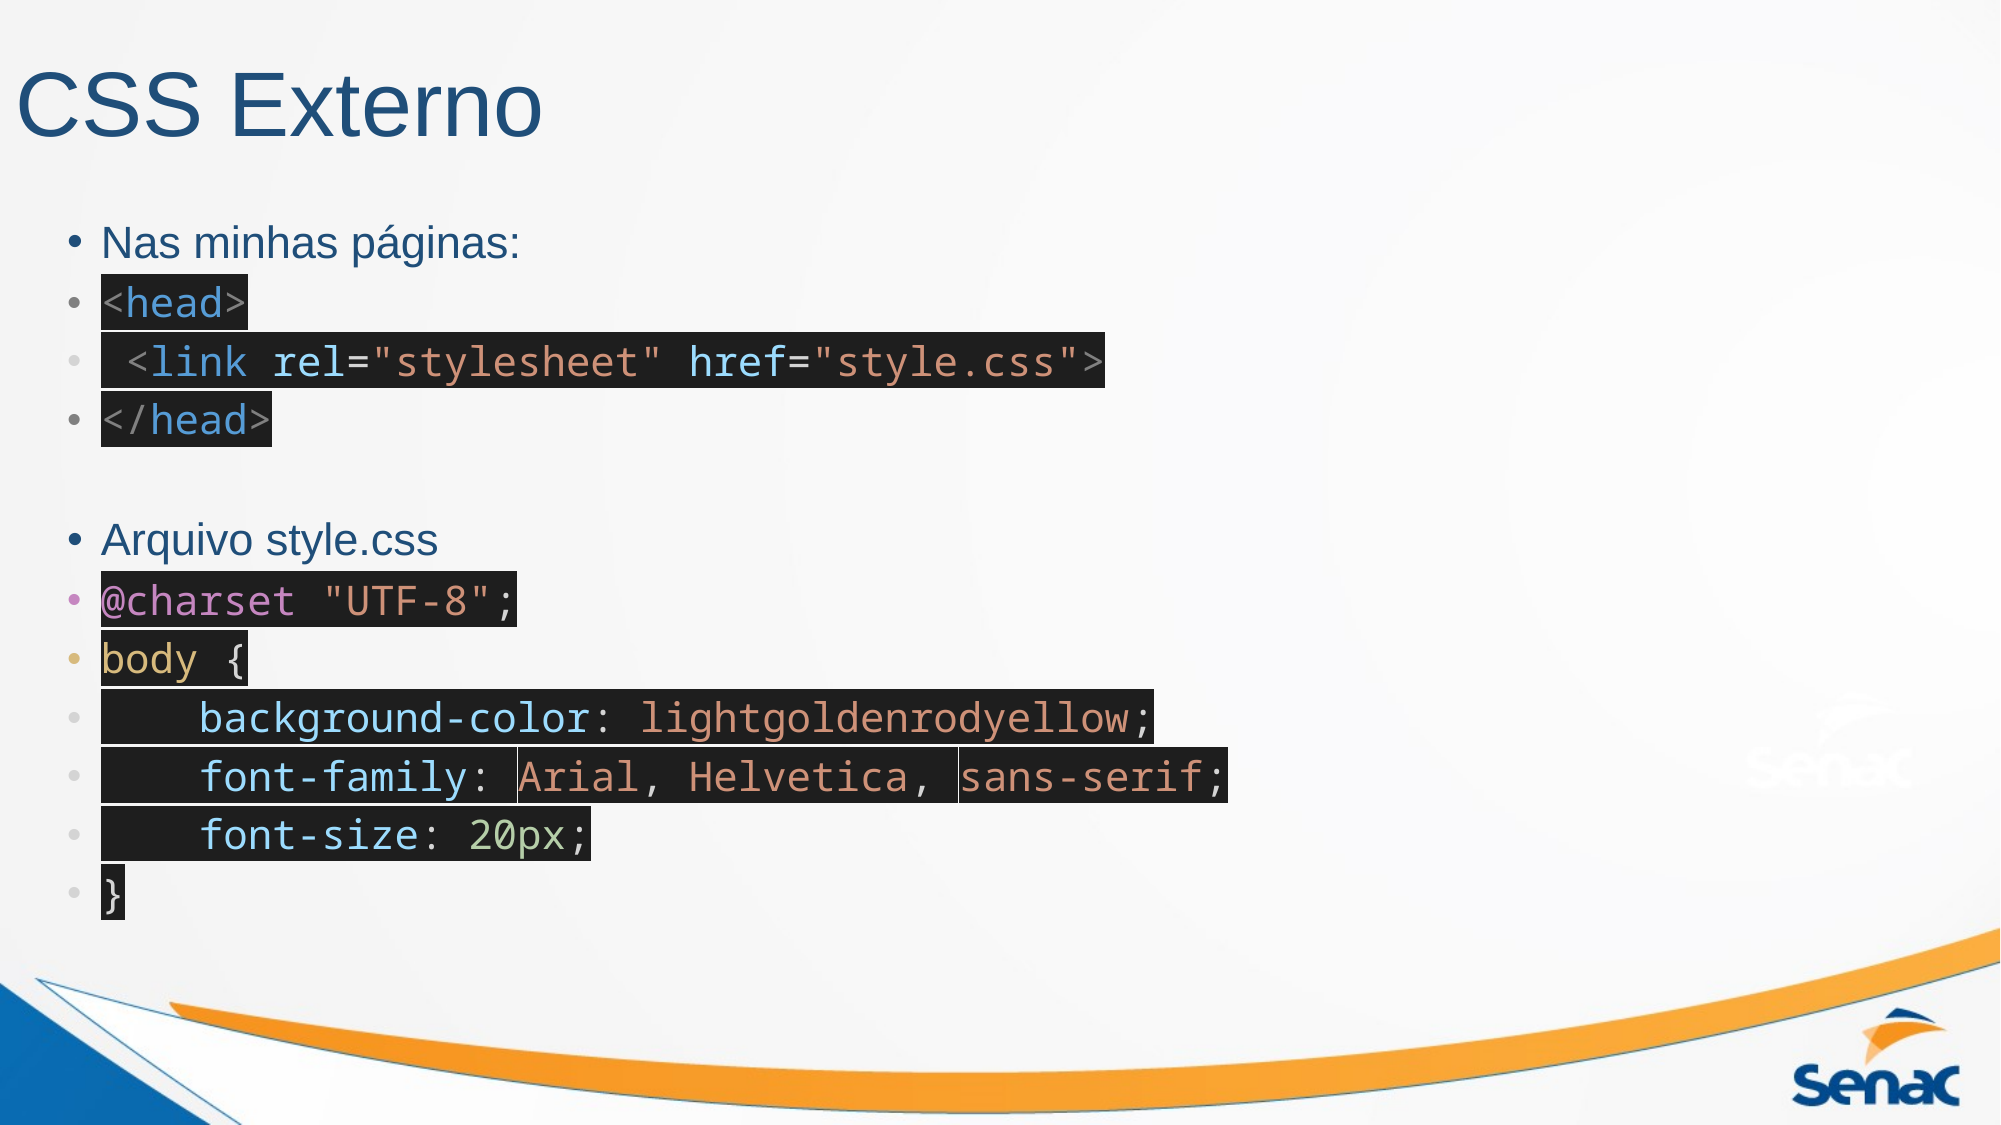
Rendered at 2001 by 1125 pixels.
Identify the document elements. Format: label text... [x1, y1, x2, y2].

picture [0, 0, 2001, 1125]
title CSS Externo [0, 36, 1973, 178]
list Nas minhas páginas: <head> <link rel="stylesheet" href="style.css"> </head> Arquivo style.css @charset "UTF-8"; body { background-color: lightgoldenrodyellow; font-family: Arial, Helvetica, sans-serif; font-size: 20px; } [52, 211, 1973, 926]
